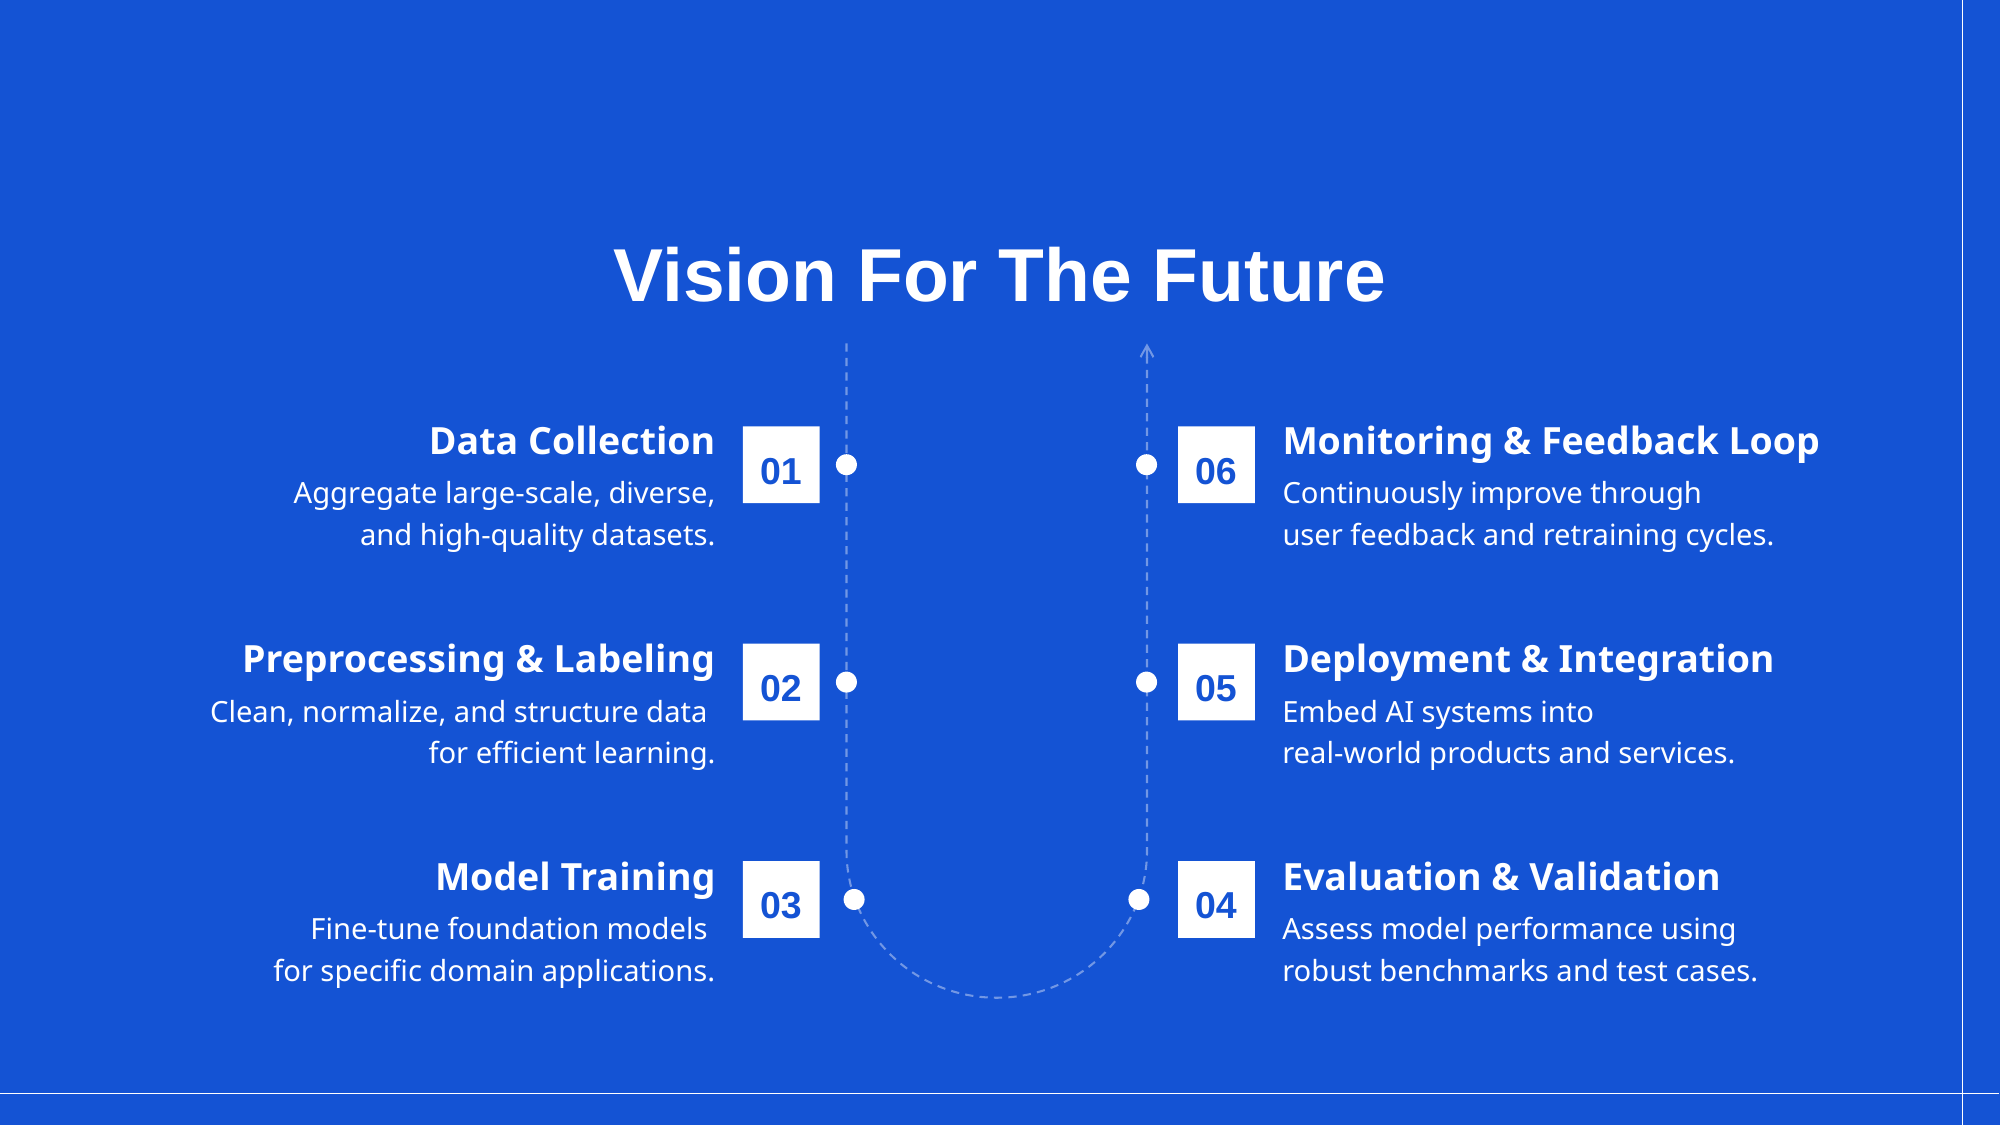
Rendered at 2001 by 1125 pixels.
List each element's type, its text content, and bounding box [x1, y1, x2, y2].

list 05 [1178, 643, 1254, 721]
list Deployment & Integration [1282, 560, 1862, 681]
list Aggregate large-scale, diverse, and high-quality datasets. [136, 467, 716, 558]
list Model Training [136, 776, 716, 898]
list 01 [742, 426, 819, 504]
list Clean, normalize, and structure data for efficient learning. [136, 685, 716, 776]
title Vision For The Future [138, 136, 1862, 317]
list Continuously improve through user feedback and retraining cycles. [1282, 467, 1862, 560]
list 04 [1178, 860, 1254, 938]
list Evaluation & Validation [1282, 778, 1862, 898]
list Monitoring & Feedback Loop [1282, 340, 1862, 462]
list 03 [742, 860, 819, 938]
list Embed AI systems into real-world products and services. [1282, 685, 1862, 778]
list Fine-tune foundation models for specific domain applications. [136, 903, 716, 996]
list 06 [1178, 426, 1254, 504]
list Assess model performance using robust benchmarks and test cases. [1282, 903, 1862, 996]
list Preprocessing & Labeling [136, 558, 716, 681]
list 02 [742, 643, 819, 721]
list Data Collection [136, 340, 716, 462]
